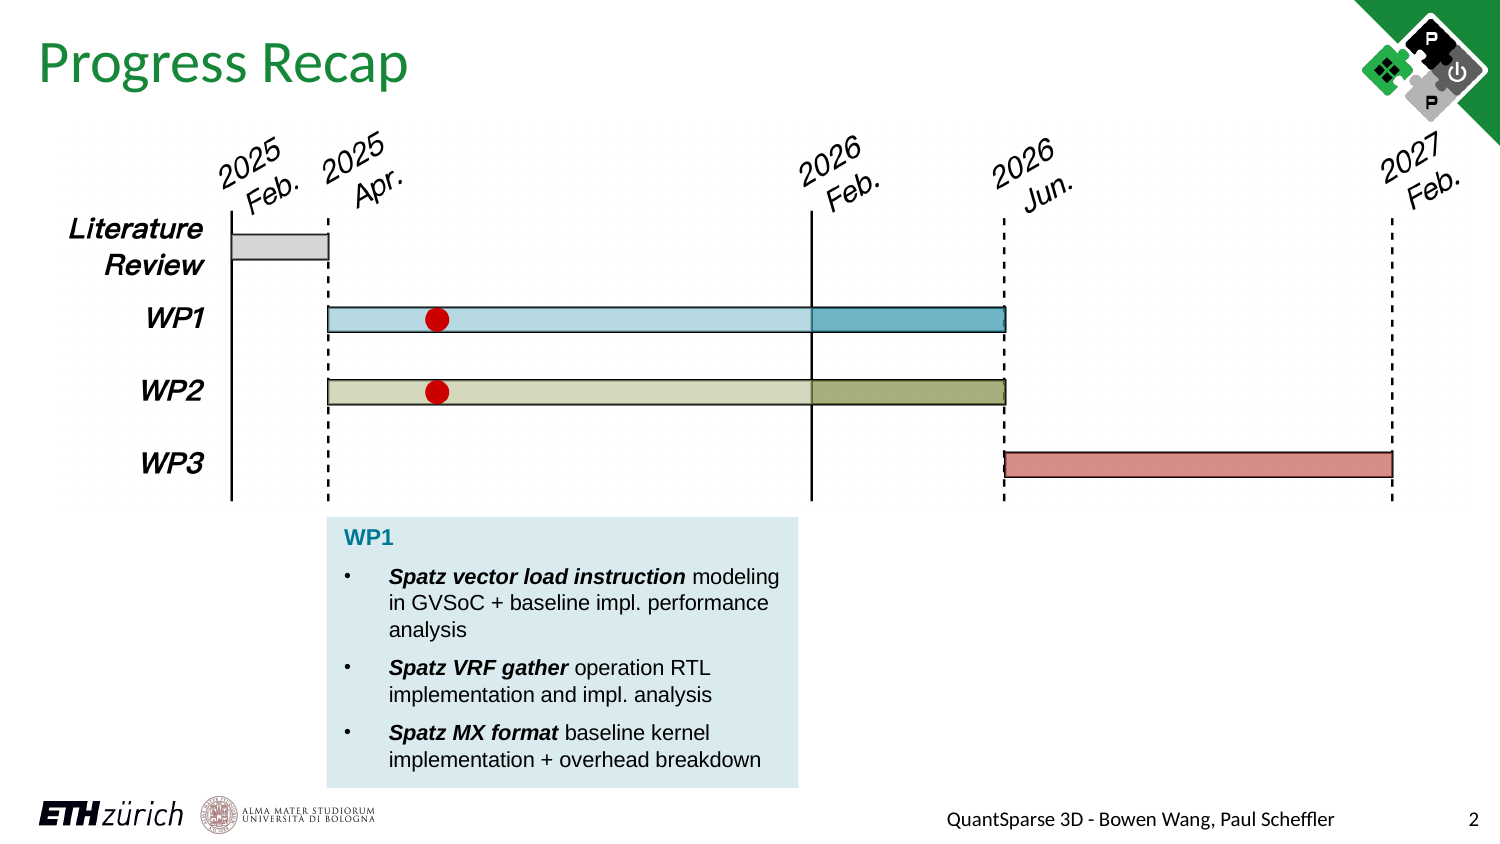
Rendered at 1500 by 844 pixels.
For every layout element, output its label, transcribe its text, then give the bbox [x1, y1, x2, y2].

picture [38, 801, 183, 826]
picture [61, 127, 1468, 507]
text_box WP1 Spatz vector load instruction modeling in GVSoC + baseline impl. performance analysis Spatz VRF gather operation RTL implementation and impl. analysis Spatz MX format baseline kernel implementation + overhead breakdown [306, 516, 799, 781]
picture [1361, 18, 1483, 122]
picture [199, 796, 239, 835]
slide_number 2 [1420, 799, 1491, 837]
picture [242, 805, 375, 822]
text_box [324, 515, 800, 790]
title Progress Recap [38, 22, 1352, 103]
slide_number QuantSparse 3D - Bowen Wang, Paul Scheffler [456, 799, 1348, 837]
